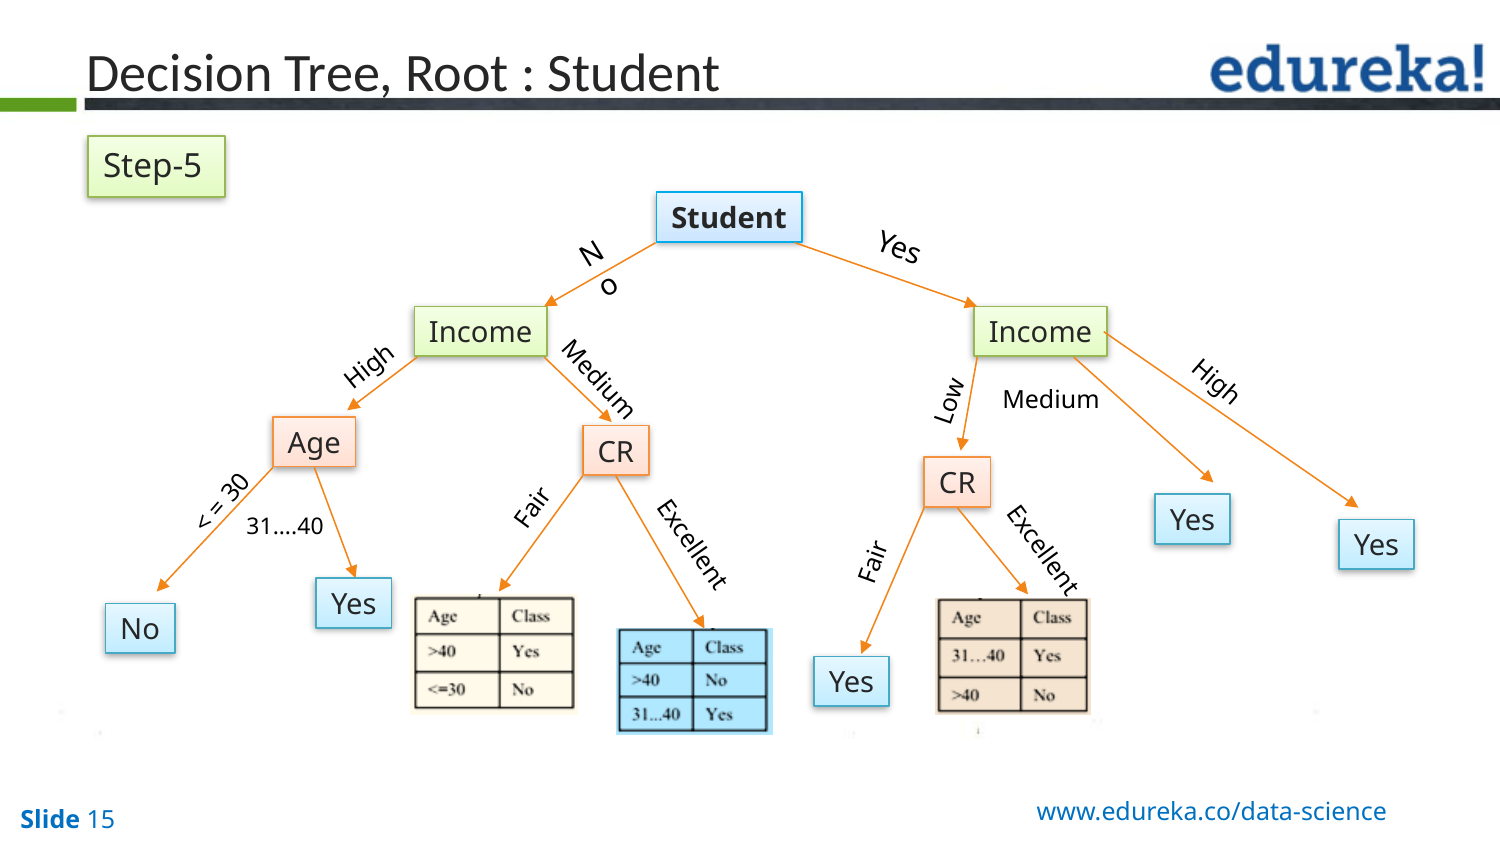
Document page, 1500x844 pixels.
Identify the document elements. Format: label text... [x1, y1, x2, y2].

text_box Decision Tree, Root : Student [71, 29, 1450, 115]
picture [0, 0, 1500, 844]
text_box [87, 135, 1415, 736]
